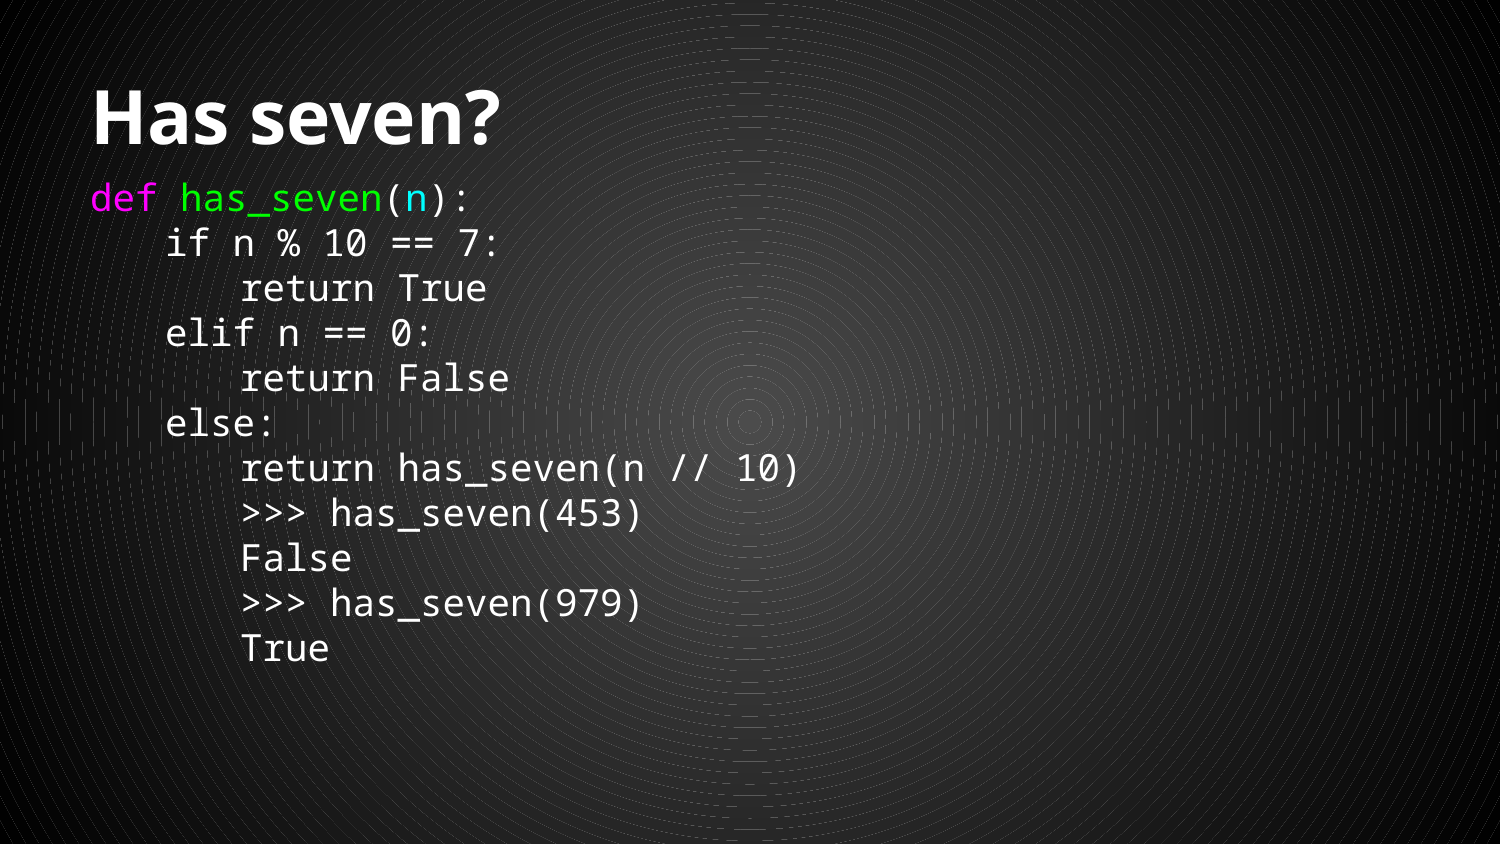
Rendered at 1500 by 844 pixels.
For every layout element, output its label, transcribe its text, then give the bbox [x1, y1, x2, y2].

list def has_seven(n): if n % 10 == 7: return True elif n == 0: return False else: return has_seven(n // 10) >>> has_seven(453) False >>> has_seven(979) True [75, 158, 1425, 792]
title Has seven? [75, 33, 1425, 158]
